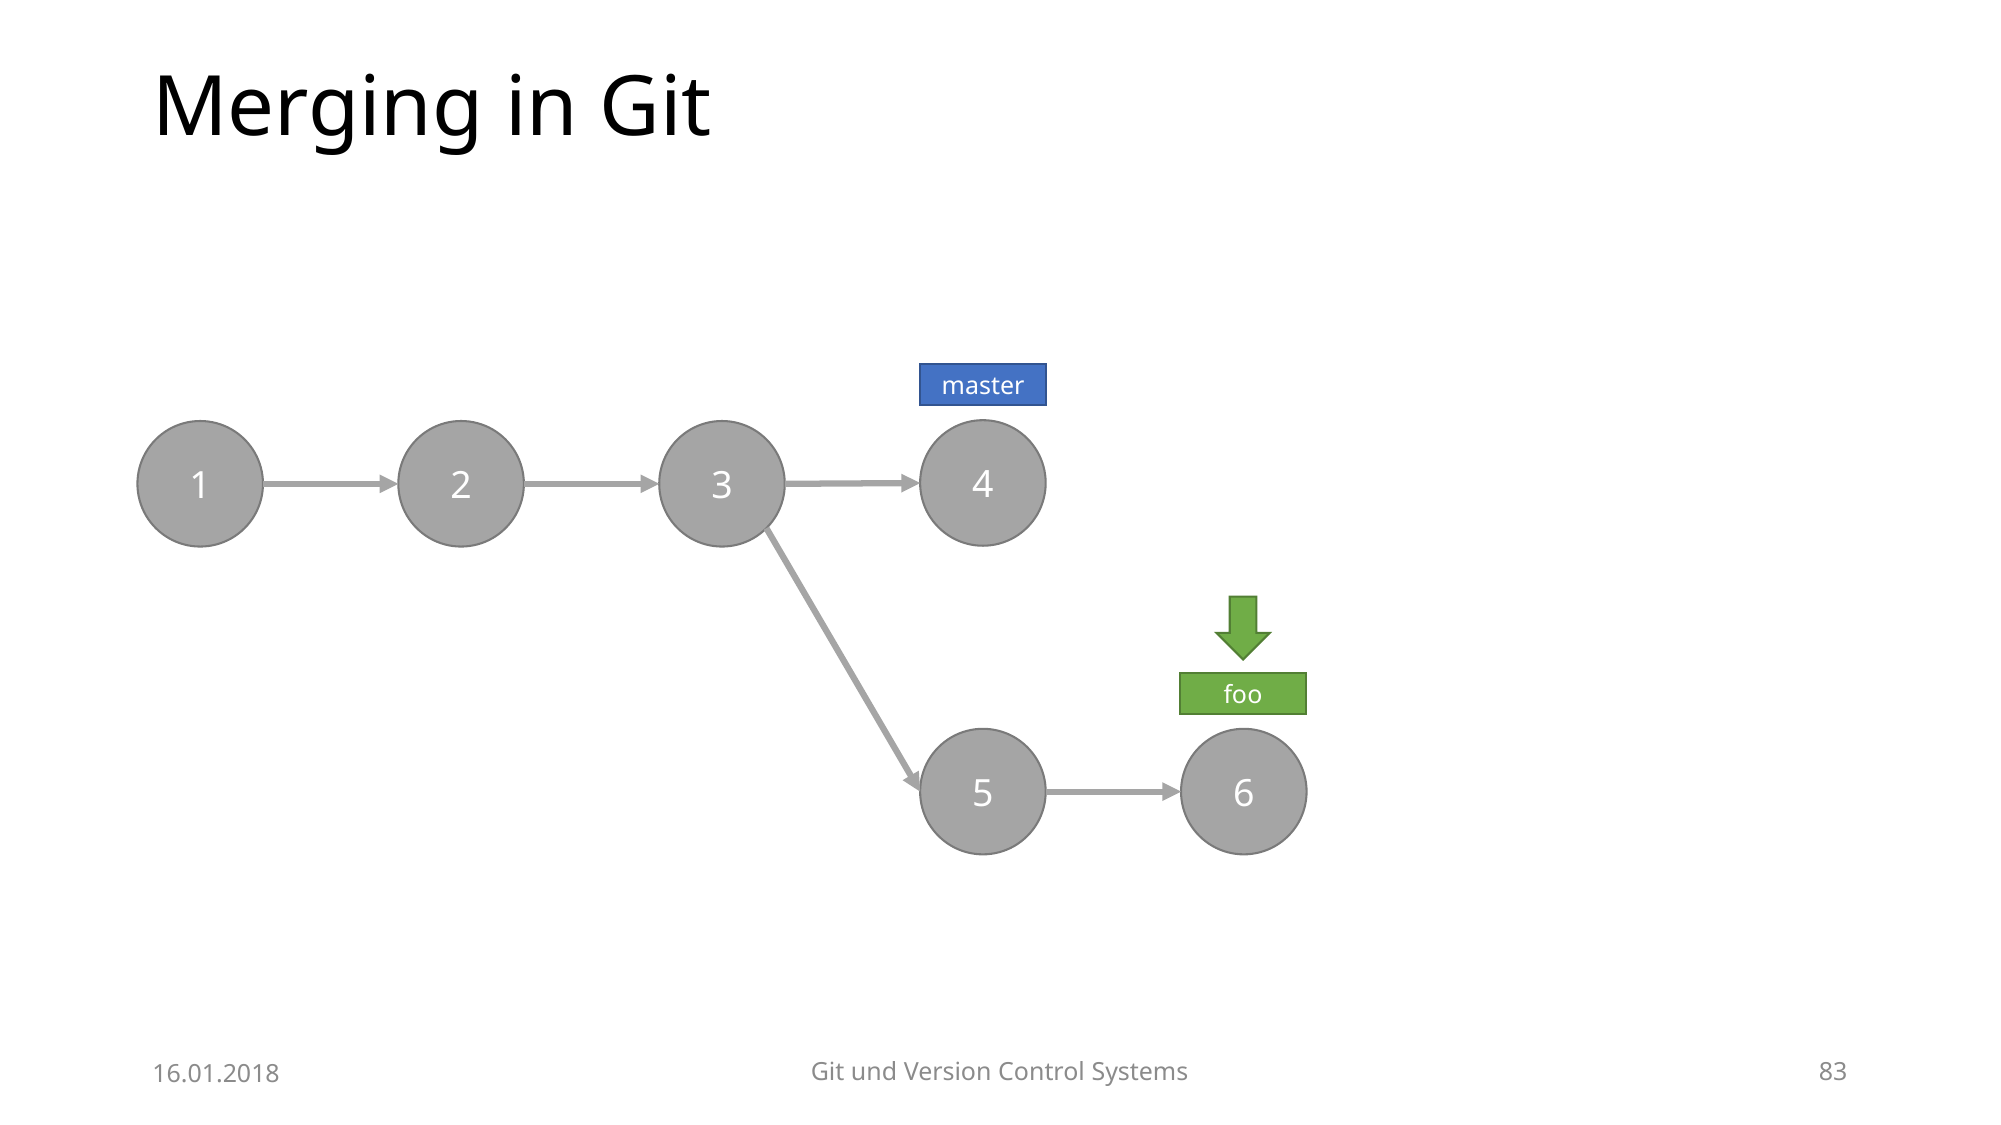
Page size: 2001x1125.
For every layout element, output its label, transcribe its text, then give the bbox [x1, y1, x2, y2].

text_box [766, 528, 921, 792]
text_box 2 [397, 419, 525, 548]
text_box 3 [658, 419, 786, 548]
text_box foo [1179, 672, 1307, 715]
text_box [1213, 595, 1273, 661]
text_box 5 [919, 727, 1047, 856]
text_box master [919, 363, 1047, 406]
text_box 4 [919, 419, 1047, 547]
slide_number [137, 1042, 588, 1103]
title Merging in Git [137, 42, 1863, 175]
slide_number 83 [1412, 1042, 1863, 1103]
text_box 1 [136, 419, 264, 548]
text_box 6 [1180, 727, 1308, 856]
footer Git und Version Control Systems [662, 1042, 1338, 1103]
